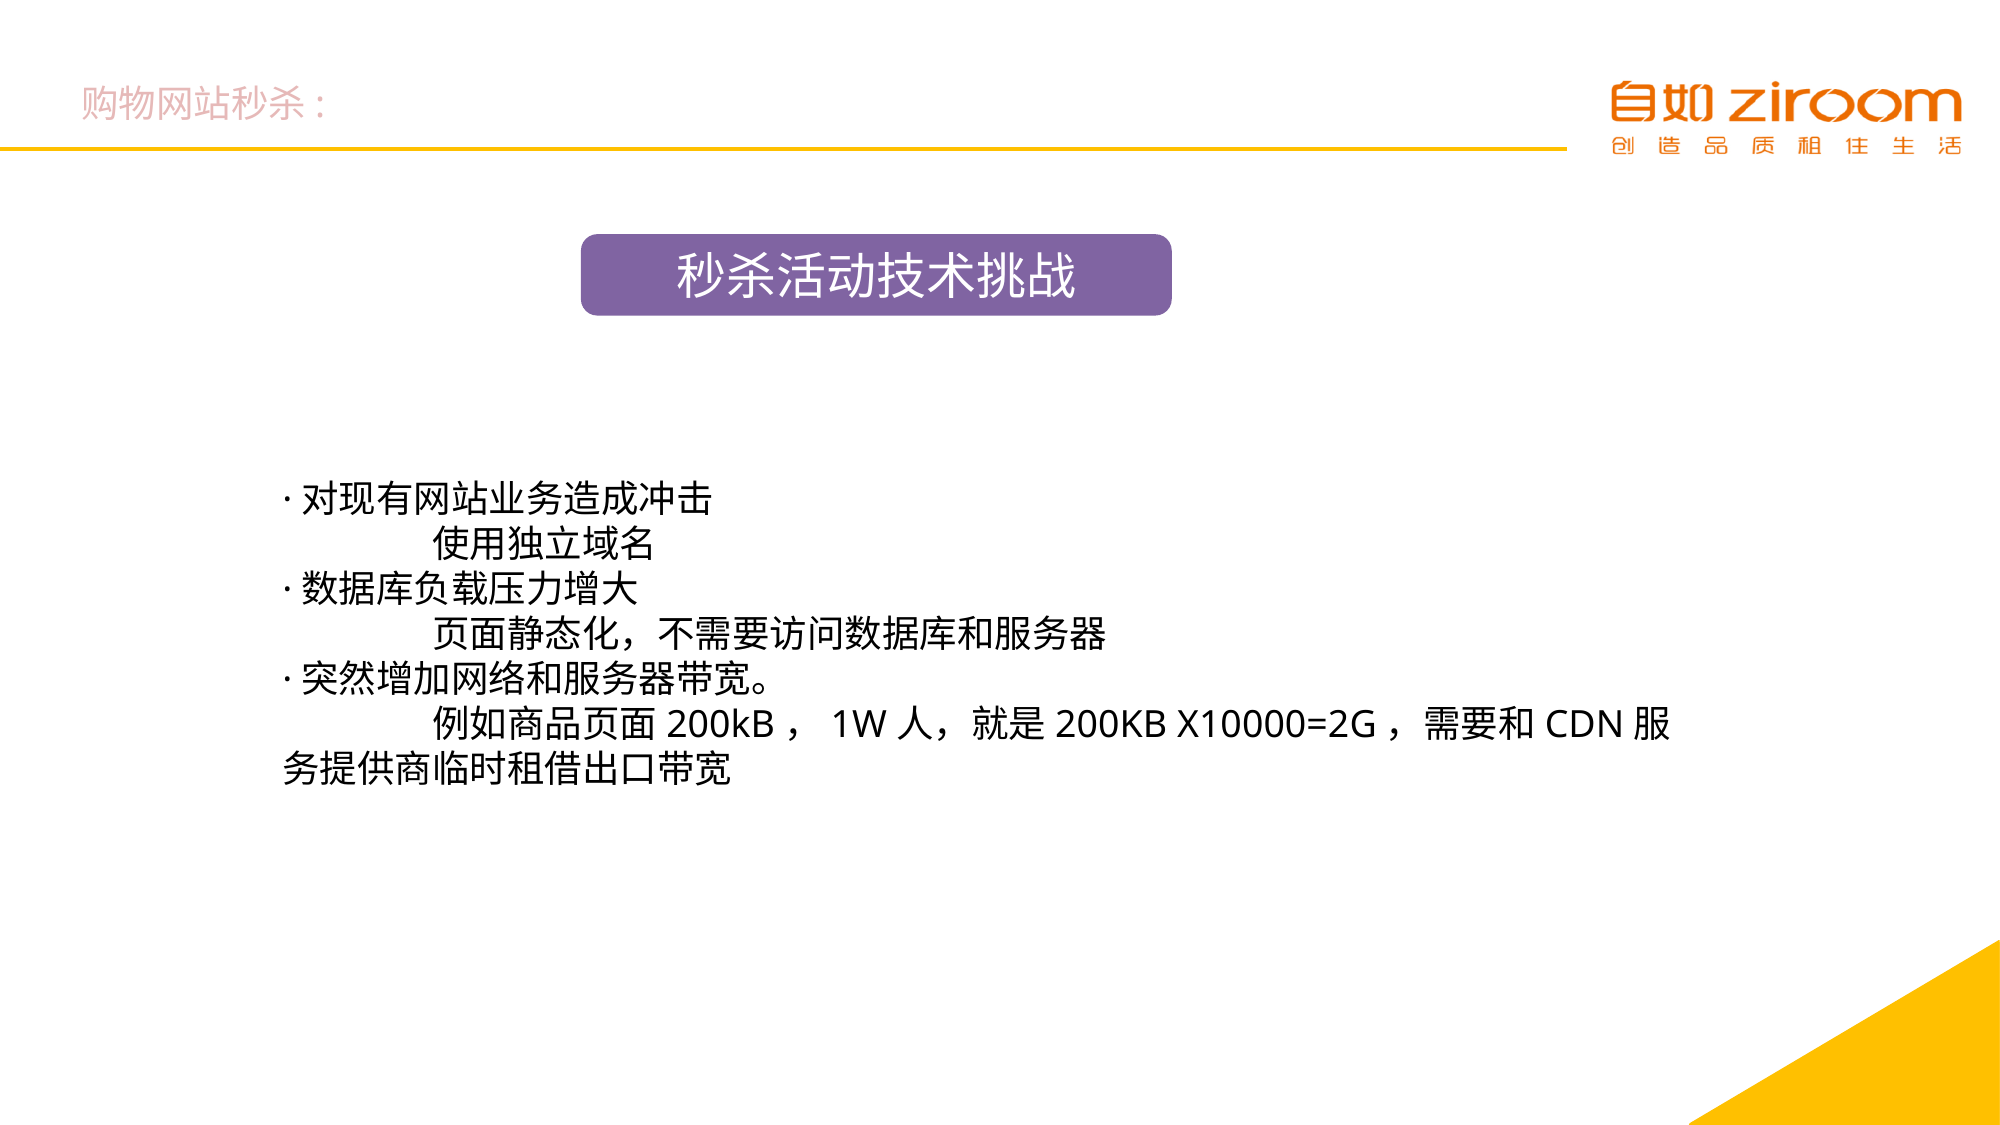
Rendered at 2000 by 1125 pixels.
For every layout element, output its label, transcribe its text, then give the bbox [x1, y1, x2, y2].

text_box ·对现有网站业务造成冲击 使用独立域名 ·数据库负载压力增大 页面静态化，不需要访问数据库和服务器 ·突然增加网络和服务器带宽。 例如商品页面200kB，1W人，就是200KB X10000=2G，需要和CDN服务提供商临时租借出口带宽 [267, 467, 1693, 798]
picture [1582, 57, 2000, 173]
text_box 秒杀活动技术挑战 [580, 234, 1172, 316]
text_box 购物网站秒杀: [66, 72, 340, 223]
